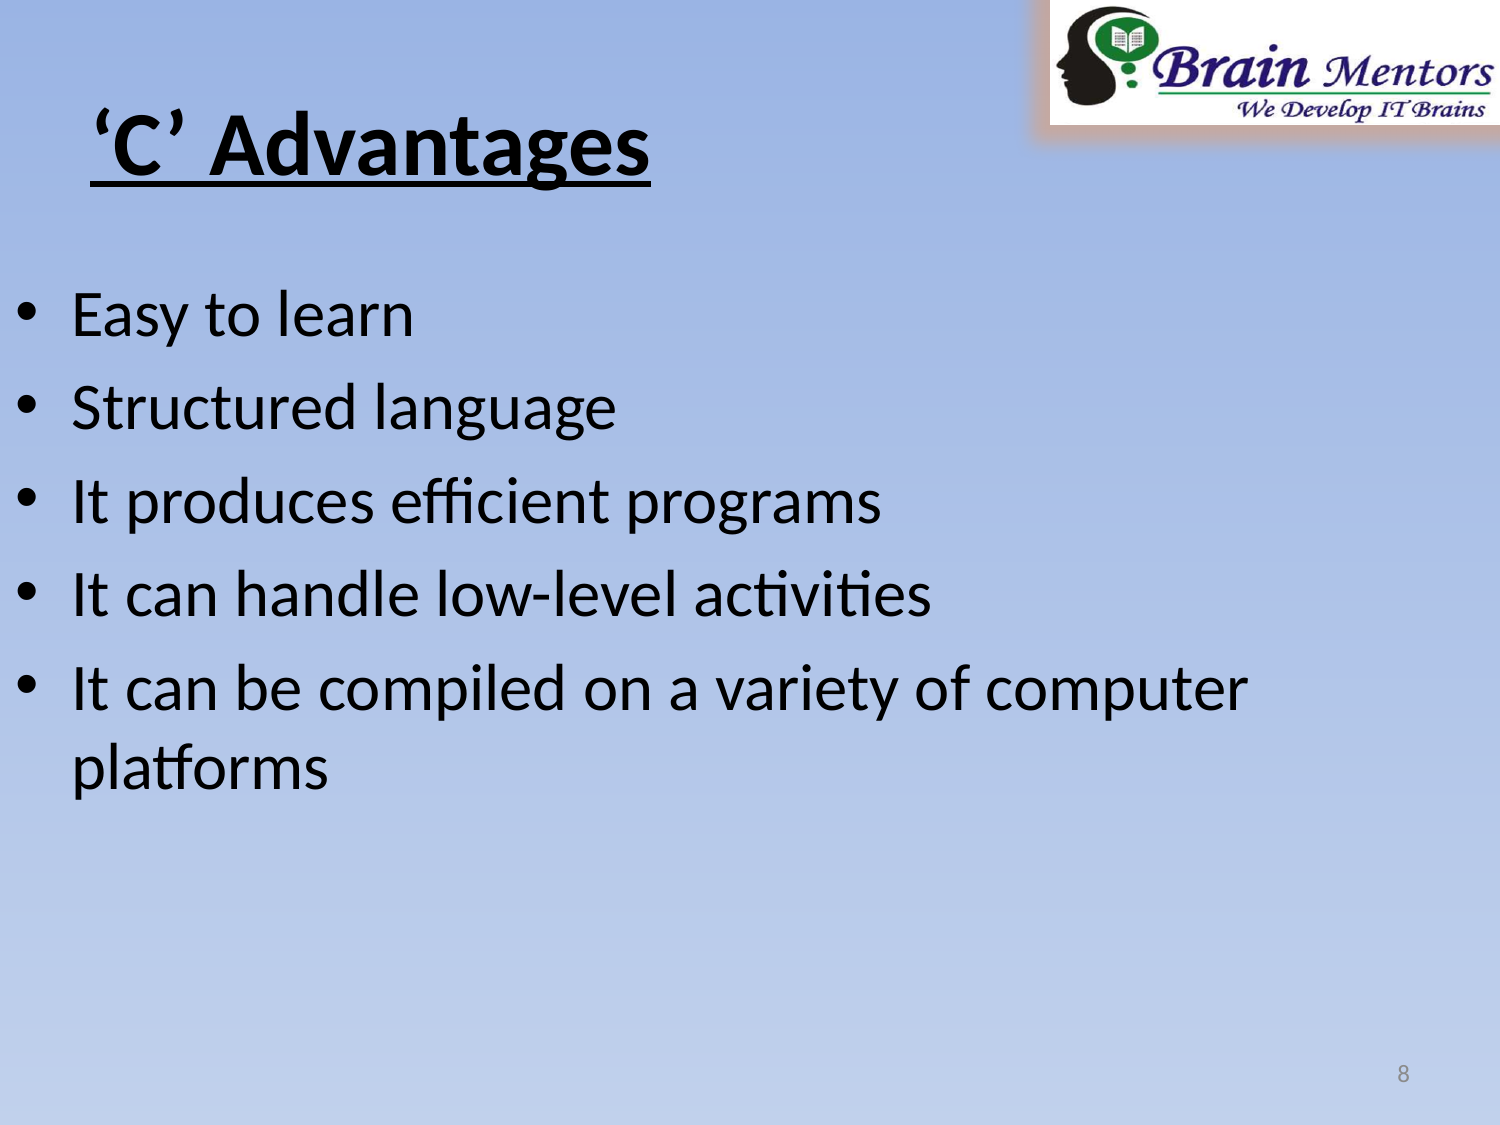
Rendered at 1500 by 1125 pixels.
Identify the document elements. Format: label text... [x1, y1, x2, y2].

text_box a [1024, 45, 1425, 151]
text_box In this program, we have create two FILE pointers and both are referring to the same file but in different modes. fprintf() function directly writes into the file, while fscanf() reads from the file, which can then be printed on console using standard printf() function. [1038, 45, 1425, 137]
list Easy to learn Structured language It produces efficient programs It can handle low-level activities It can be compiled on a variety of computer platforms [0, 262, 1500, 1005]
slide_number 50 [1033, 45, 1425, 142]
slide_number 8 [1074, 1042, 1425, 1103]
picture [1049, 0, 1500, 126]
title ‘C’ Advantages [75, 45, 1425, 233]
